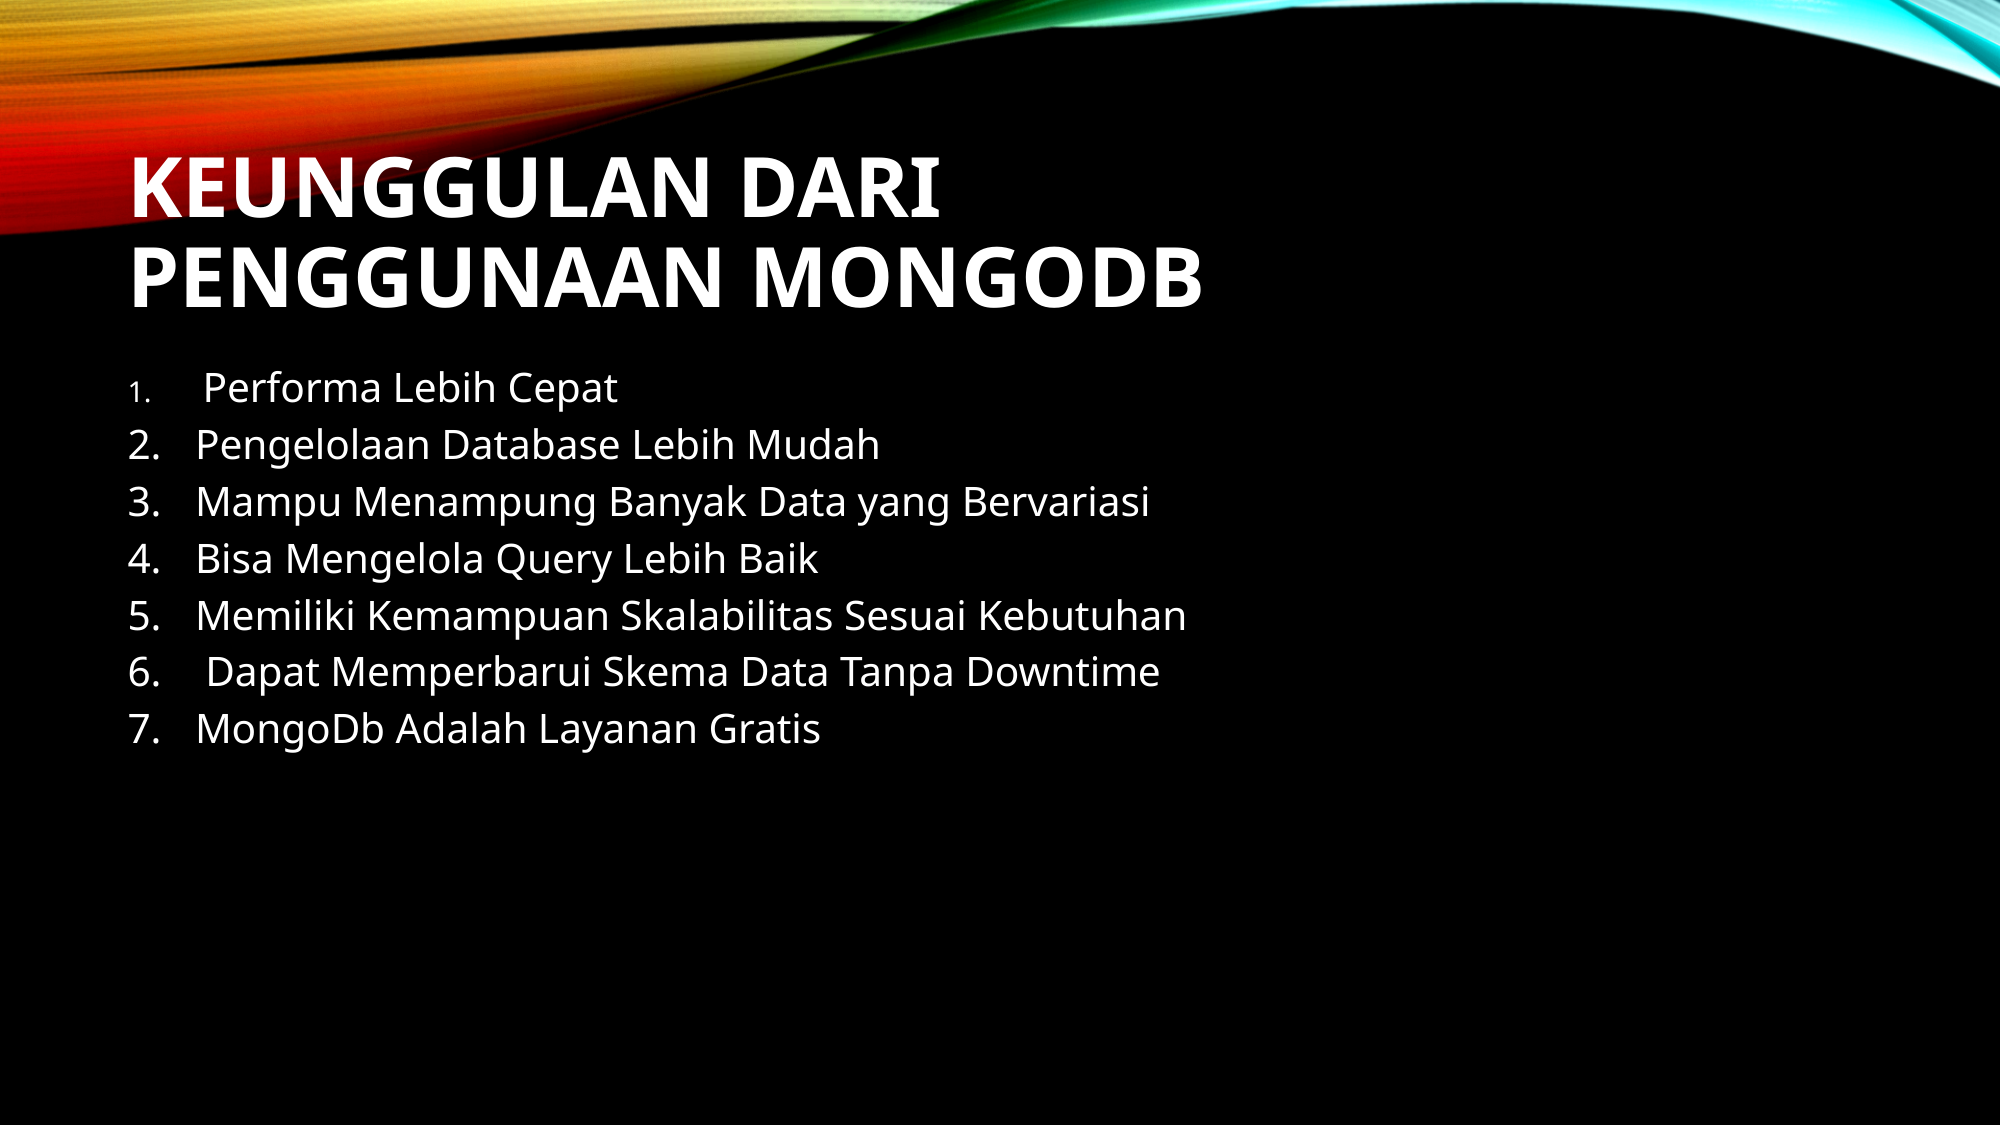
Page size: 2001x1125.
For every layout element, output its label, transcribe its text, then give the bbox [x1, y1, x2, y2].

list Performa Lebih Cepat Pengelolaan Database Lebih Mudah Mampu Menampung Banyak Data yang Bervariasi Bisa Mengelola Query Lebih Baik Memiliki Kemampuan Skalabilitas Sesuai Kebutuhan Dapat Memperbarui Skema Data Tanpa Downtime MongoDb Adalah Layanan Gratis [112, 360, 1888, 1021]
picture [0, 0, 2000, 237]
title Keunggulan dari Penggunaan MongoDB [112, 129, 1525, 342]
